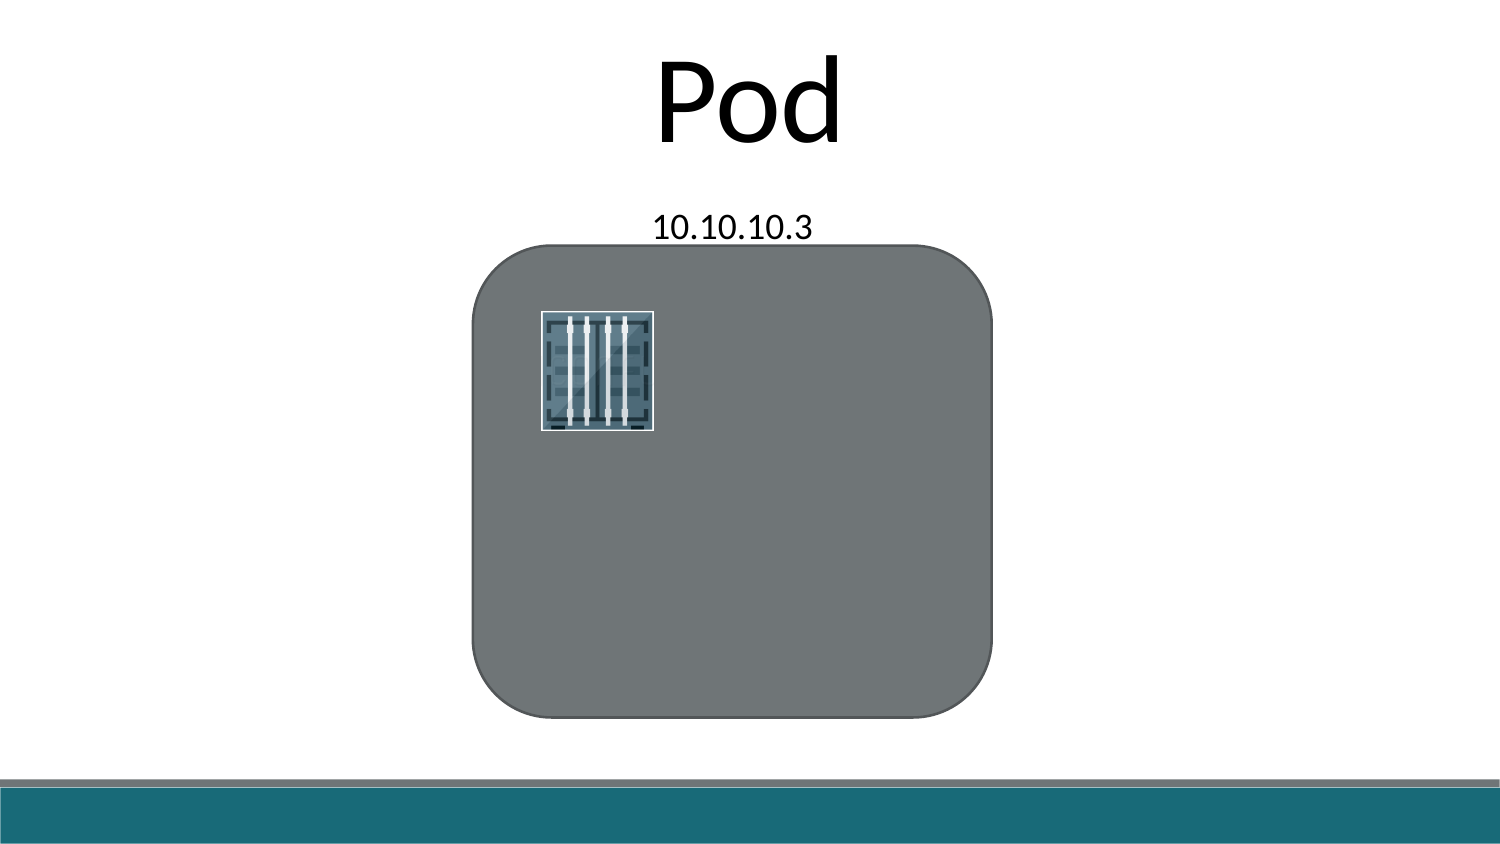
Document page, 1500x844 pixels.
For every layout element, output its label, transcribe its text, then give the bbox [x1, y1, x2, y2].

text_box [471, 244, 993, 719]
picture [541, 311, 654, 432]
text_box Pod [0, 10, 1500, 175]
text_box 10.10.10.3 [636, 194, 828, 255]
